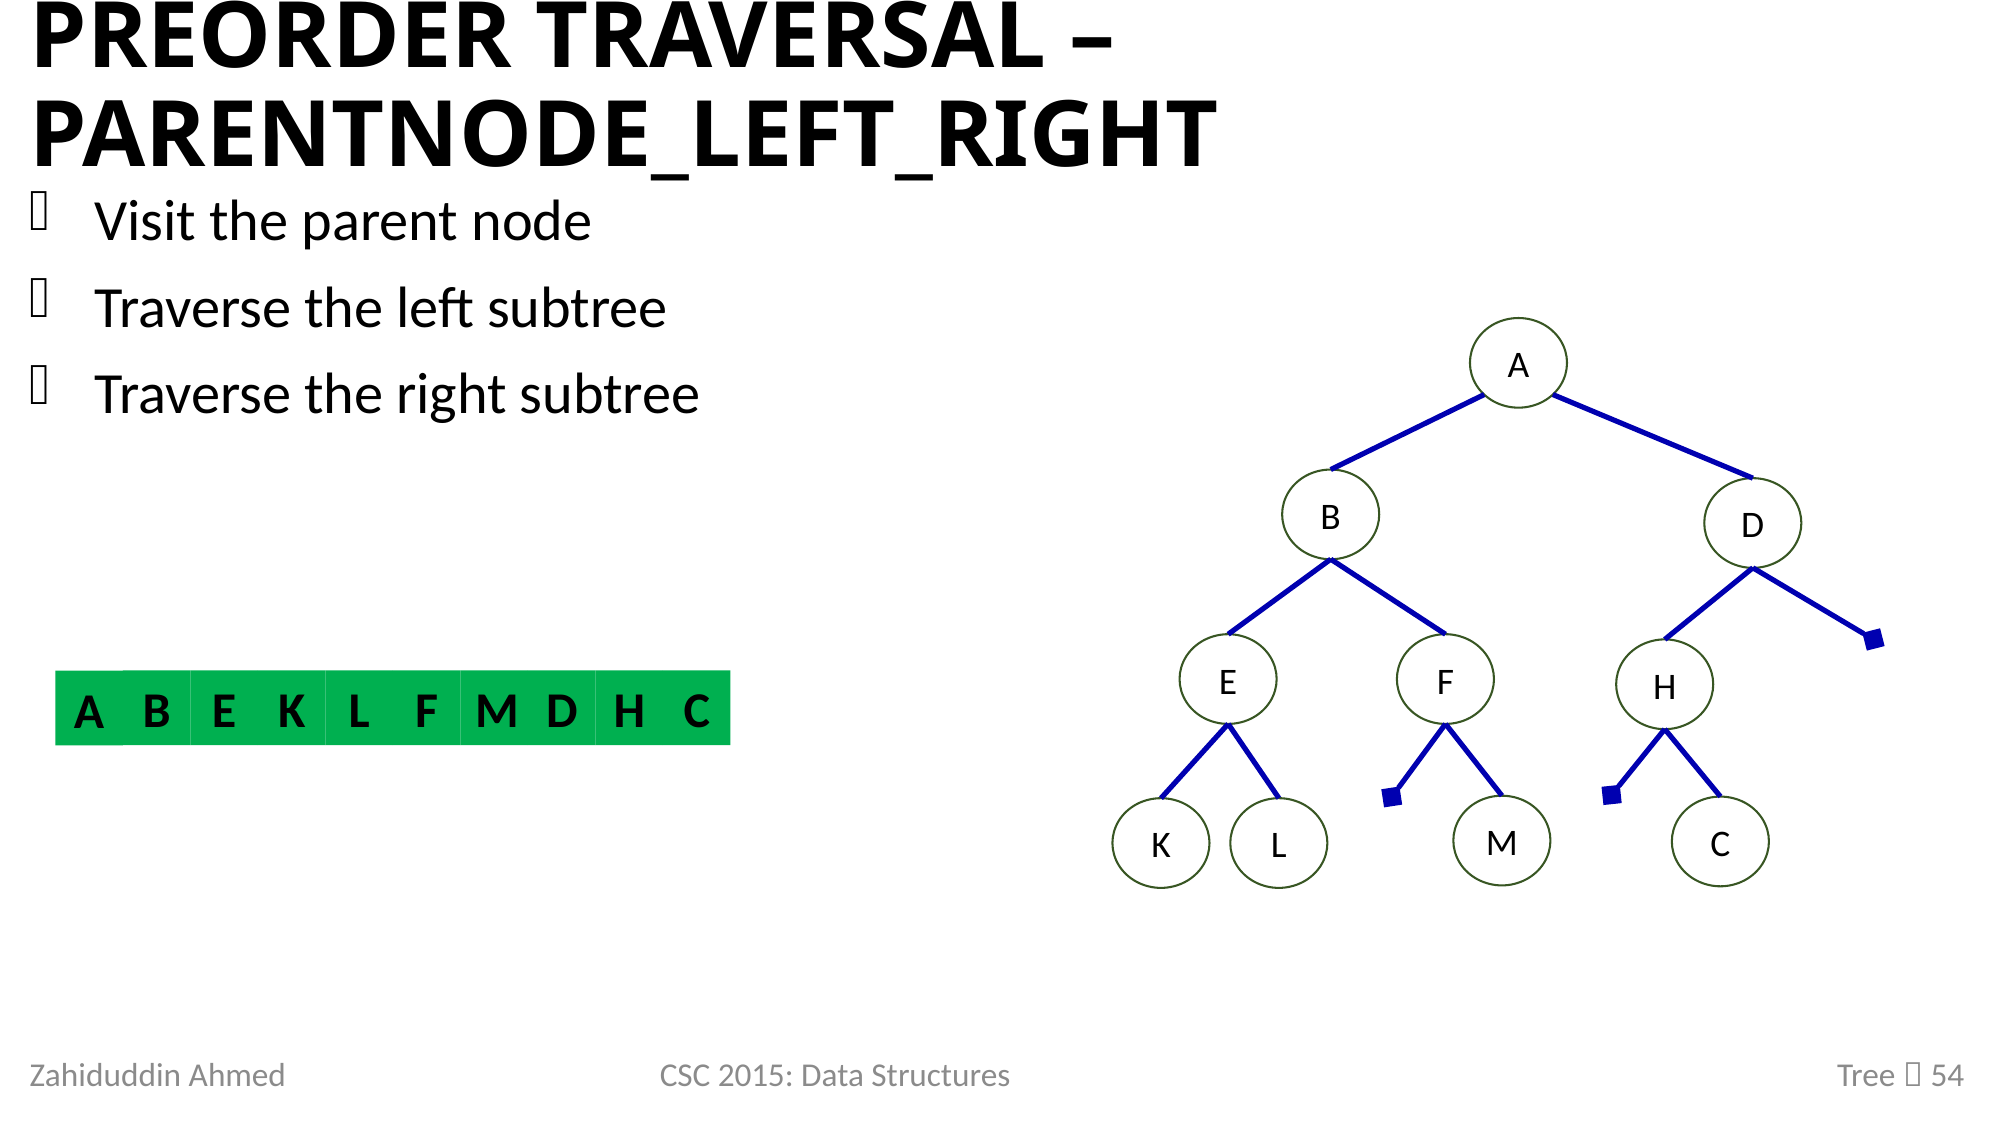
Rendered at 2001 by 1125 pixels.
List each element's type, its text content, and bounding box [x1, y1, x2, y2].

text_box F [1395, 633, 1496, 723]
text_box K [257, 670, 325, 746]
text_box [1445, 723, 1502, 796]
text_box H [1615, 638, 1715, 729]
text_box F [392, 670, 460, 746]
list Visit the parent node Traverse the left subtree Traverse the right subtree [14, 174, 747, 477]
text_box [1330, 559, 1446, 635]
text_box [1664, 567, 1752, 640]
text_box L [325, 670, 392, 746]
footer CSC 2015: Data Structures [583, 1042, 1088, 1103]
text_box A [55, 670, 122, 746]
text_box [1228, 559, 1330, 635]
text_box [1552, 394, 1753, 479]
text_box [1611, 729, 1664, 795]
text_box M [1452, 794, 1552, 887]
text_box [1752, 567, 1874, 640]
text_box C [1670, 795, 1770, 888]
title Preorder Traversal – ParentNode_Left_Right [14, 16, 1980, 159]
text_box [1664, 729, 1721, 797]
text_box H [595, 670, 662, 746]
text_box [1330, 394, 1485, 470]
text_box L [1229, 797, 1329, 889]
text_box E [190, 670, 257, 746]
text_box D [527, 670, 595, 746]
text_box B [122, 670, 190, 746]
text_box A [1468, 316, 1569, 409]
text_box C [662, 670, 731, 746]
text_box B [1281, 468, 1381, 559]
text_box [1391, 723, 1446, 797]
slide_number Zahiduddin Ahmed [14, 1042, 377, 1103]
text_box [1229, 723, 1279, 799]
slide_number Tree  54 [1156, 1042, 1980, 1103]
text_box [1160, 723, 1229, 799]
text_box D [1703, 477, 1803, 567]
text_box M [460, 670, 527, 746]
text_box K [1111, 797, 1211, 889]
text_box E [1178, 633, 1278, 723]
